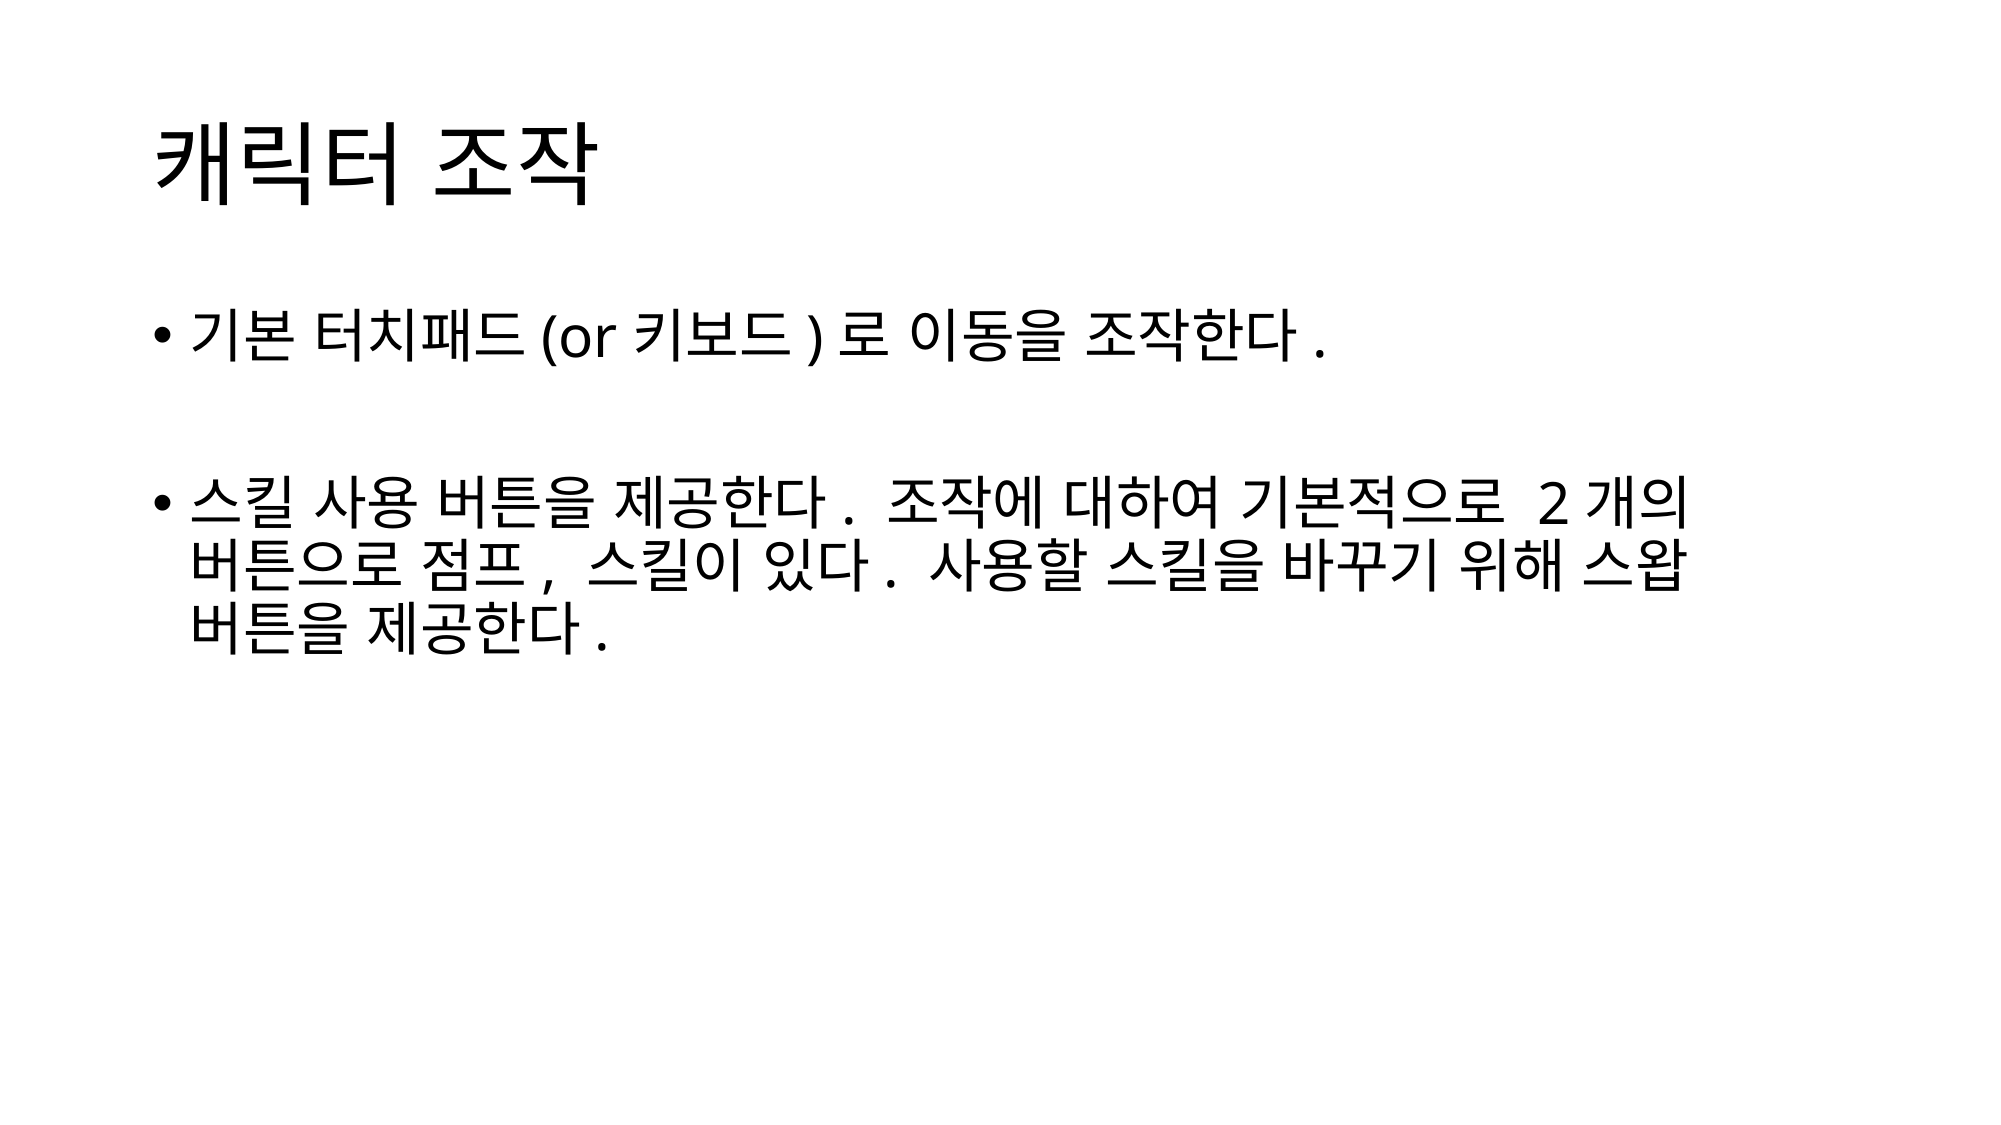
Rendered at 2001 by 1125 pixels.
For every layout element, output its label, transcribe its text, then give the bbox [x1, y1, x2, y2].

title 캐릭터 조작 [137, 59, 1863, 278]
list 기본 터치패드(or키보드)로 이동을 조작한다. 스킬 사용 버튼을 제공한다. 조작에 대하여 기본적으로 2개의 버튼으로 점프, 스킬이 있다. 사용할 스킬을 바꾸기 위해 스왑 버튼을 제공한다. [137, 299, 1863, 1014]
